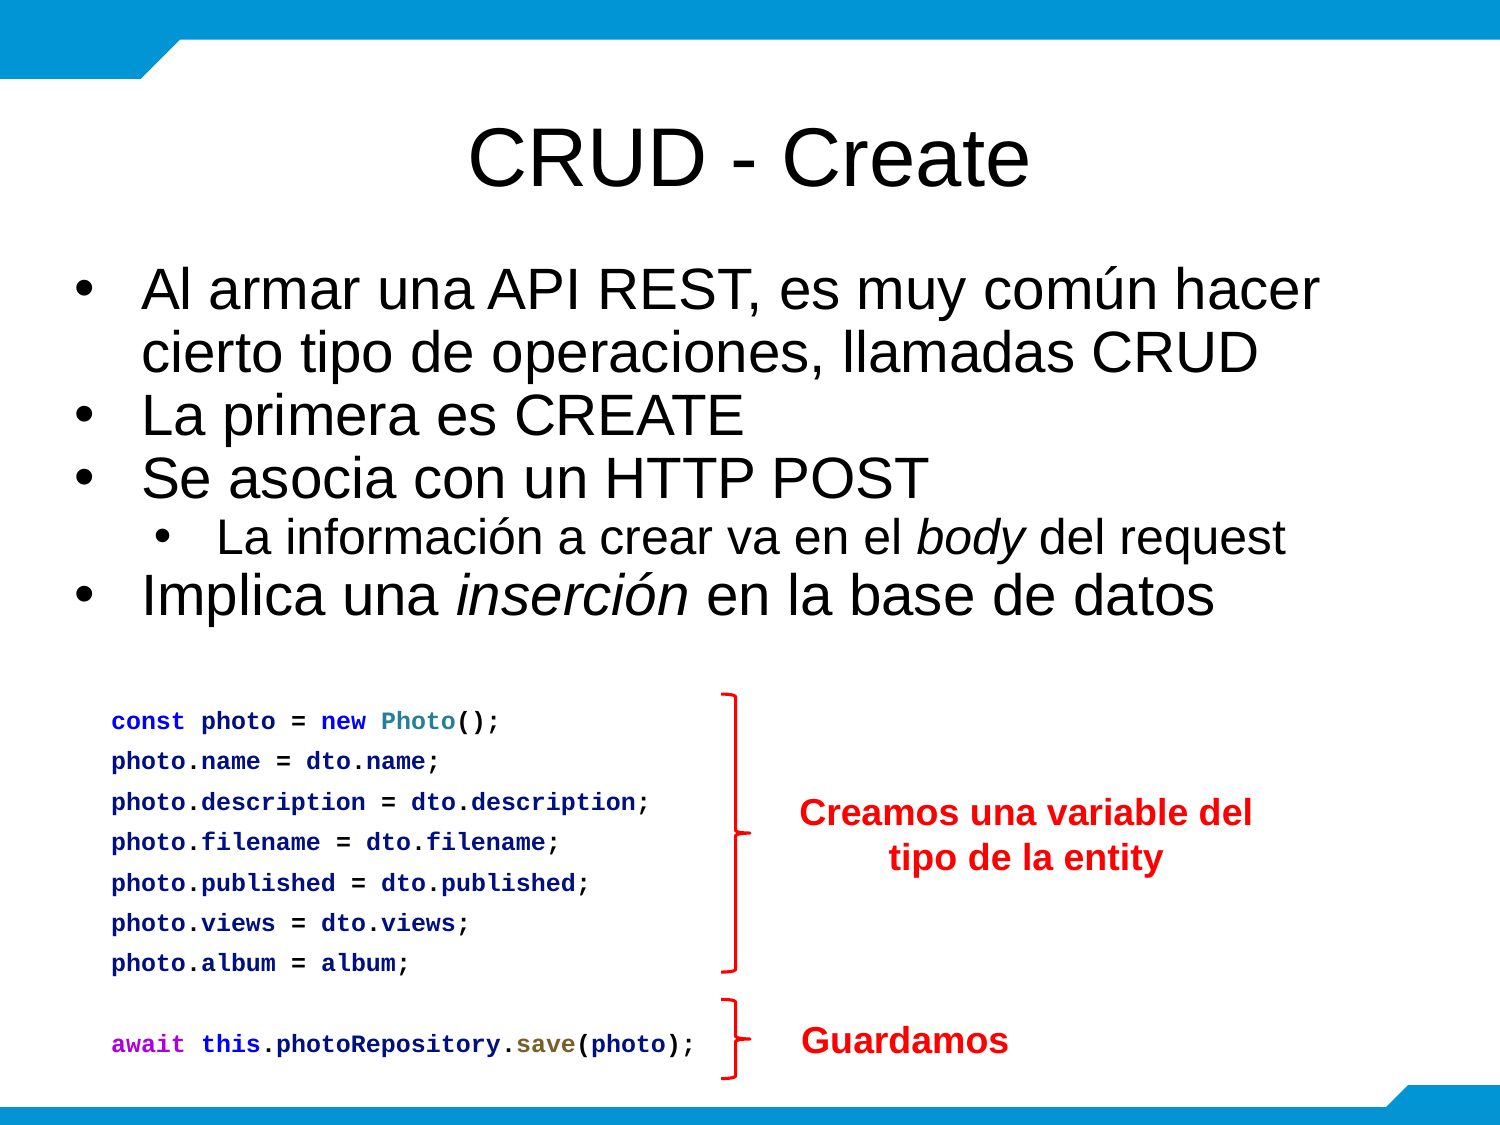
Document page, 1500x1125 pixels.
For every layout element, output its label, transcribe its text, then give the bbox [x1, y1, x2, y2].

text_box Guardamos [773, 999, 1037, 1079]
text_box [721, 999, 751, 1079]
text_box Creamos una variable del tipo de la entity [773, 770, 1279, 896]
text_box [721, 694, 751, 973]
list Al armar una API REST, es muy común hacer cierto tipo de operaciones, llamadas CRUD La primera es CREATE Se asocia con un HTTP POST La información a crear va en el body del request Implica una inserción en la base de datos [51, 252, 1449, 1000]
text_box const photo = new Photo(); photo.name = dto.name; photo.description = dto.description; photo.filename = dto.filename; photo.published = dto.published; photo.views = dto.views; photo.album = album; await this.photoRepository.save(photo); [51, 678, 853, 1032]
title CRUD - Create [51, 97, 1449, 223]
